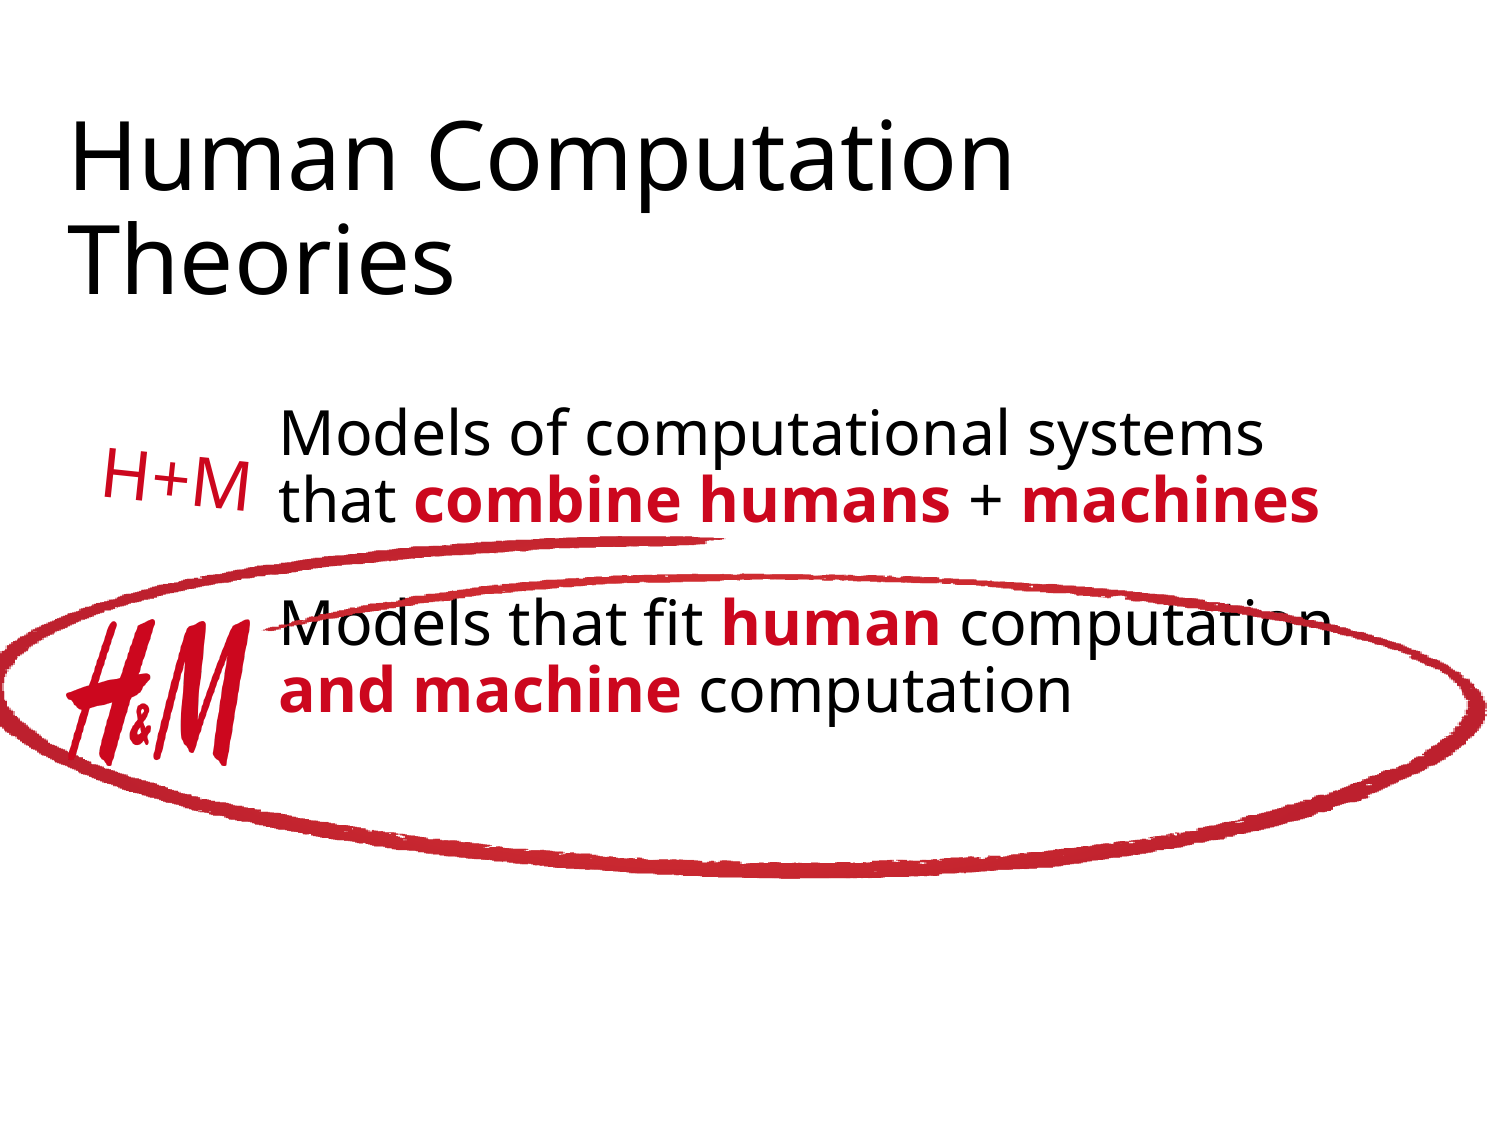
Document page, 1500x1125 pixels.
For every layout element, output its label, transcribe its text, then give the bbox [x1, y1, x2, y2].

text_box H+M [77, 369, 281, 534]
title Human Computation Theories [52, 99, 1415, 323]
list Models of computational systems that combine humans + machines Models that fit human computation and machine computation [266, 393, 1356, 534]
picture [0, 535, 1488, 880]
